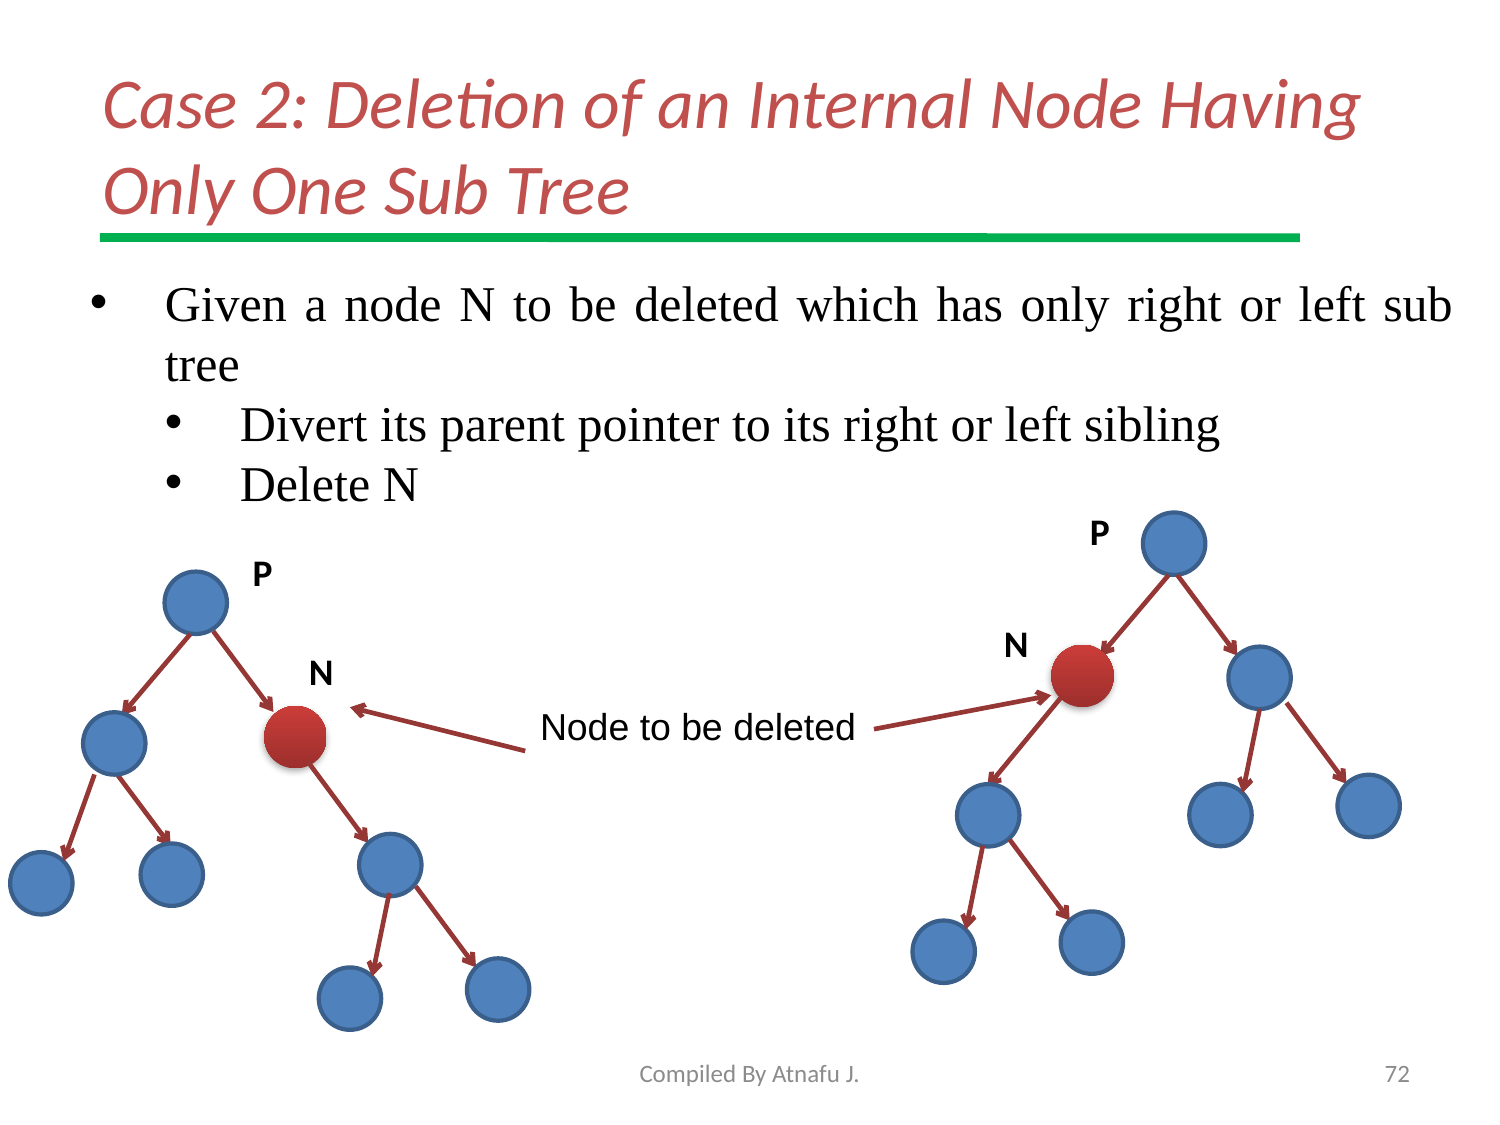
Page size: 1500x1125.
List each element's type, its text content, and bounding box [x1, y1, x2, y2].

text_box P [237, 541, 288, 602]
text_box [1140, 510, 1208, 577]
text_box [464, 956, 532, 1023]
text_box [1187, 781, 1254, 849]
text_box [979, 705, 1069, 780]
text_box [162, 569, 230, 637]
text_box N [989, 612, 1044, 673]
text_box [349, 707, 526, 752]
text_box N [294, 640, 349, 701]
text_box [8, 849, 75, 917]
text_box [415, 886, 477, 968]
text_box [1058, 909, 1126, 976]
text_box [1009, 839, 1070, 921]
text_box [121, 633, 191, 716]
text_box [356, 831, 424, 899]
text_box Given a node N to be deleted which has only right or left sub tree Divert its parent pointer to its right or left sibling Delete N [75, 263, 1469, 519]
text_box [371, 892, 390, 977]
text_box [873, 695, 1052, 730]
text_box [1242, 708, 1260, 794]
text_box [965, 845, 984, 930]
text_box [138, 841, 206, 908]
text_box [1286, 702, 1347, 785]
text_box [1051, 644, 1114, 708]
footer Compiled By Atnafu J. [512, 1042, 988, 1103]
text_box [63, 774, 95, 862]
text_box Case 2: Deletion of an Internal Node Having Only One Sub Tree [87, 50, 1438, 238]
text_box [954, 784, 1022, 849]
text_box [264, 706, 327, 769]
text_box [213, 630, 274, 713]
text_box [110, 765, 172, 847]
text_box [316, 965, 384, 1032]
text_box [1335, 772, 1402, 840]
text_box Node to be deleted [525, 695, 874, 755]
slide_number 72 [1074, 1042, 1425, 1103]
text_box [307, 761, 369, 844]
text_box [1177, 574, 1238, 657]
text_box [1099, 574, 1169, 657]
text_box P [1074, 500, 1125, 561]
text_box [1226, 644, 1293, 711]
text_box [80, 710, 148, 776]
text_box [910, 918, 978, 986]
